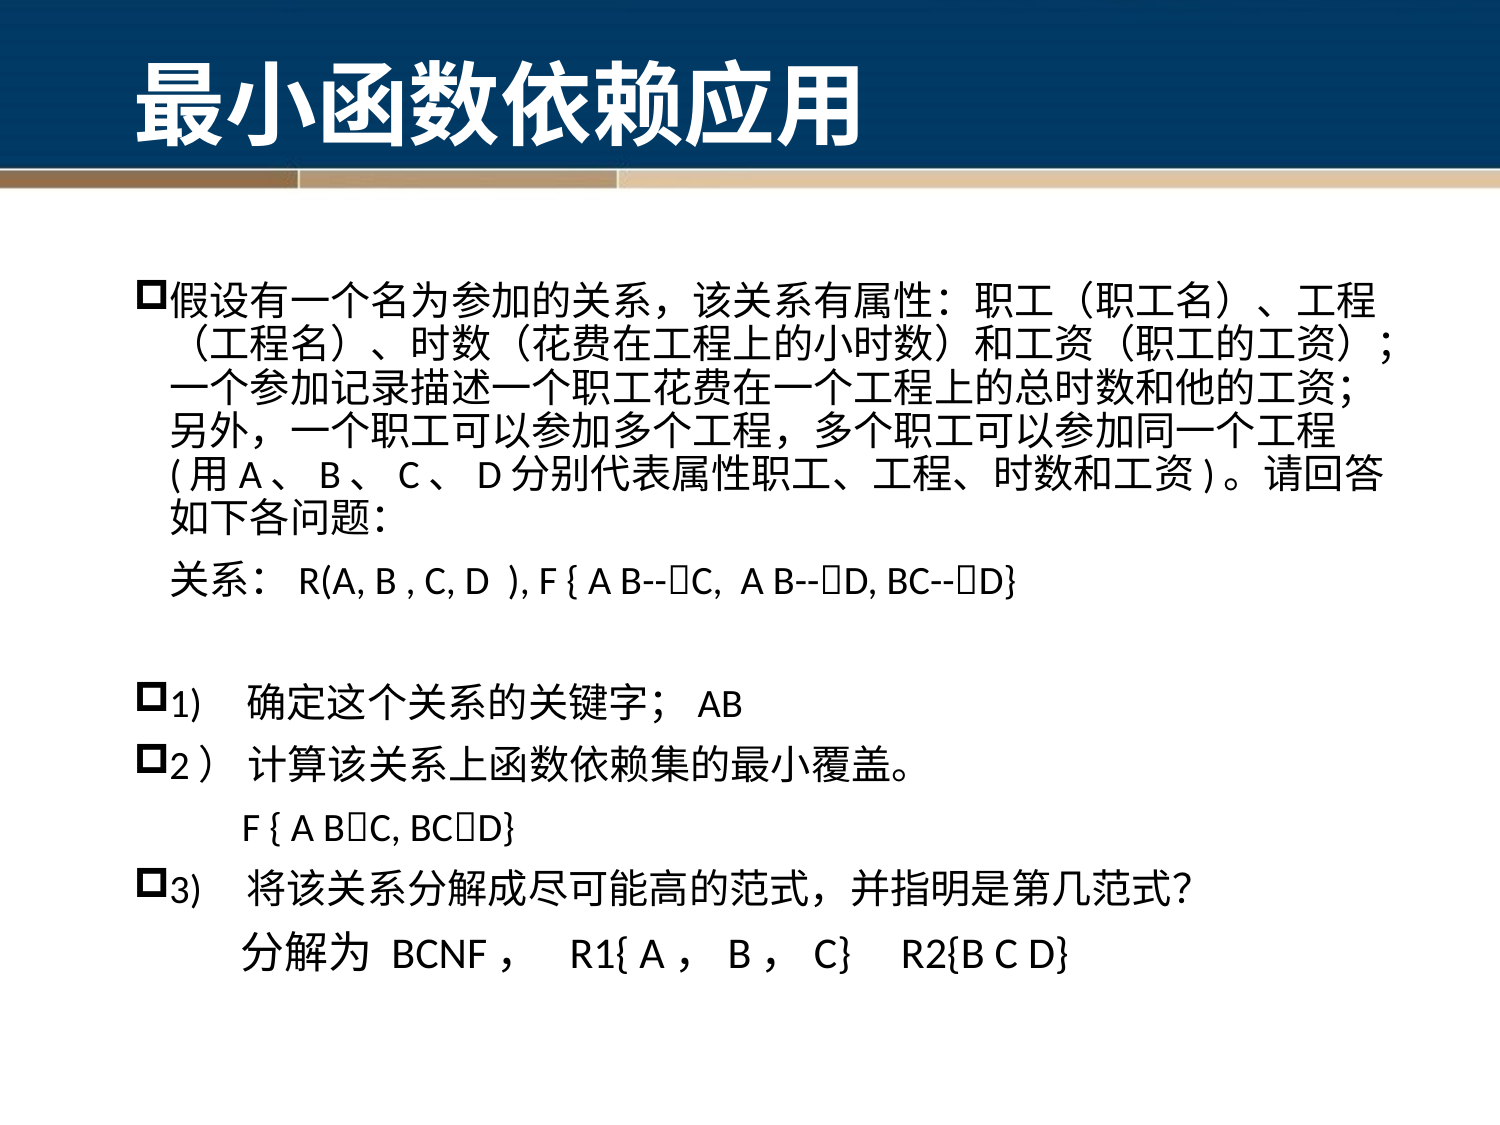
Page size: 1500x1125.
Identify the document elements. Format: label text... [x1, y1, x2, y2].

picture [0, 0, 1500, 1125]
list 假设有一个名为参加的关系，该关系有属性：职工（职工名）、工程（工程名）、时数（花费在工程上的小时数）和工资（职工的工资）；一个参加记录描述一个职工花费在一个工程上的总时数和他的工资；另外，一个职工可以参加多个工程，多个职工可以参加同一个工程(用A、B、C、D分别代表属性职工、工程、时数和工资)。请回答如下各问题： 关系：R(A, B , C, D ), F { A B--C, A B--D, BC--D} 1) 确定这个关系的关键字；AB 2） 计算该关系上函数依赖集的最小覆盖。 F { A BC, BCD} 3) 将该关系分解成尽可能高的范式，并指明是第几范式？ 分解为 BCNF， R1{ A，B，C} R2{B C D} [118, 272, 1413, 987]
title 最小函数依赖应用 [118, 0, 1413, 218]
